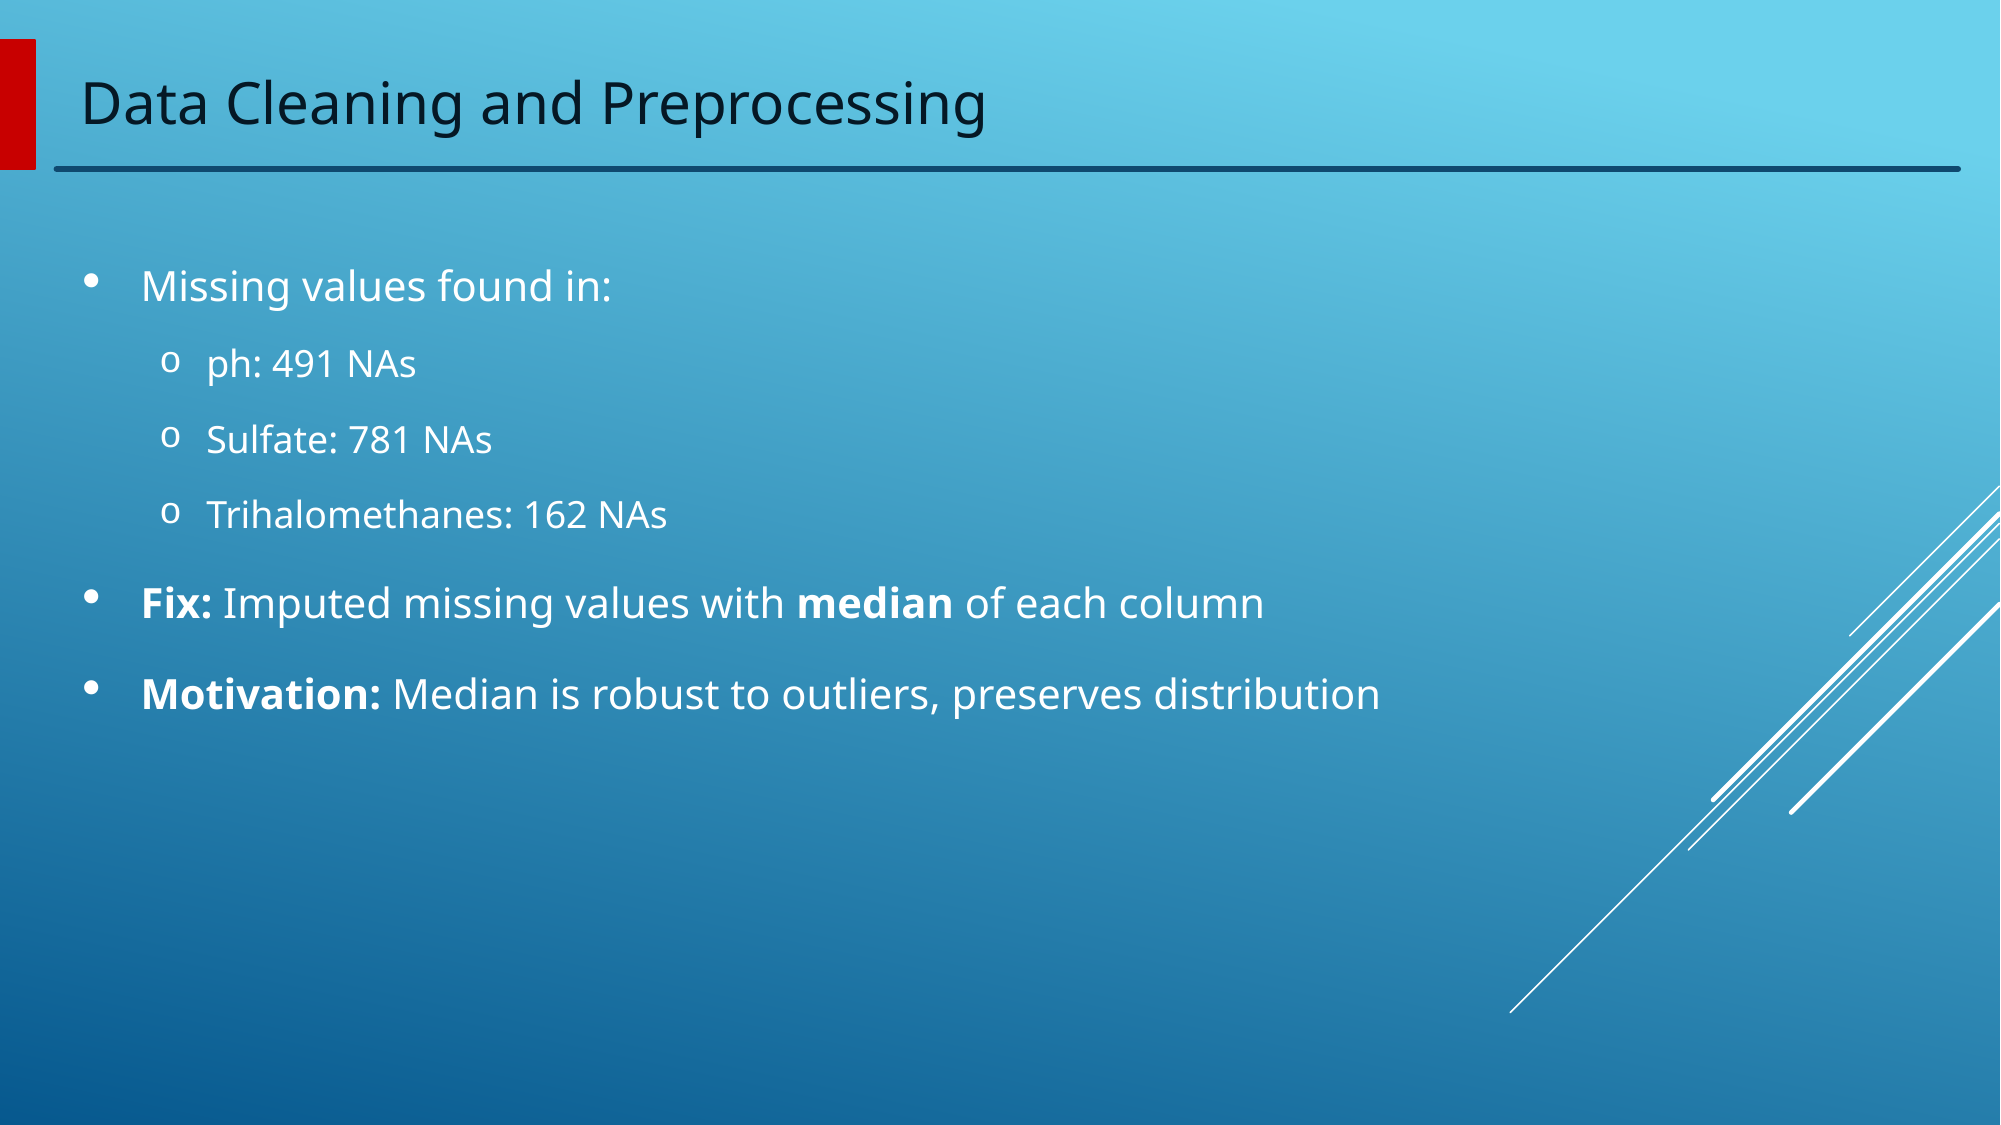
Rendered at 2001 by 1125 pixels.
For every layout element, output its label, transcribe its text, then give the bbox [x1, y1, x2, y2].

text_box [0, 39, 36, 170]
text_box Missing values found in: ph: 491 NAs Sulfate: 781 NAs Trihalomethanes: 162 NAs Fix: Imputed missing values with median of each column Motivation: Median is robust to outliers, preserves distribution [69, 249, 1568, 902]
text_box Data Cleaning and Preprocessing [66, 68, 1170, 141]
